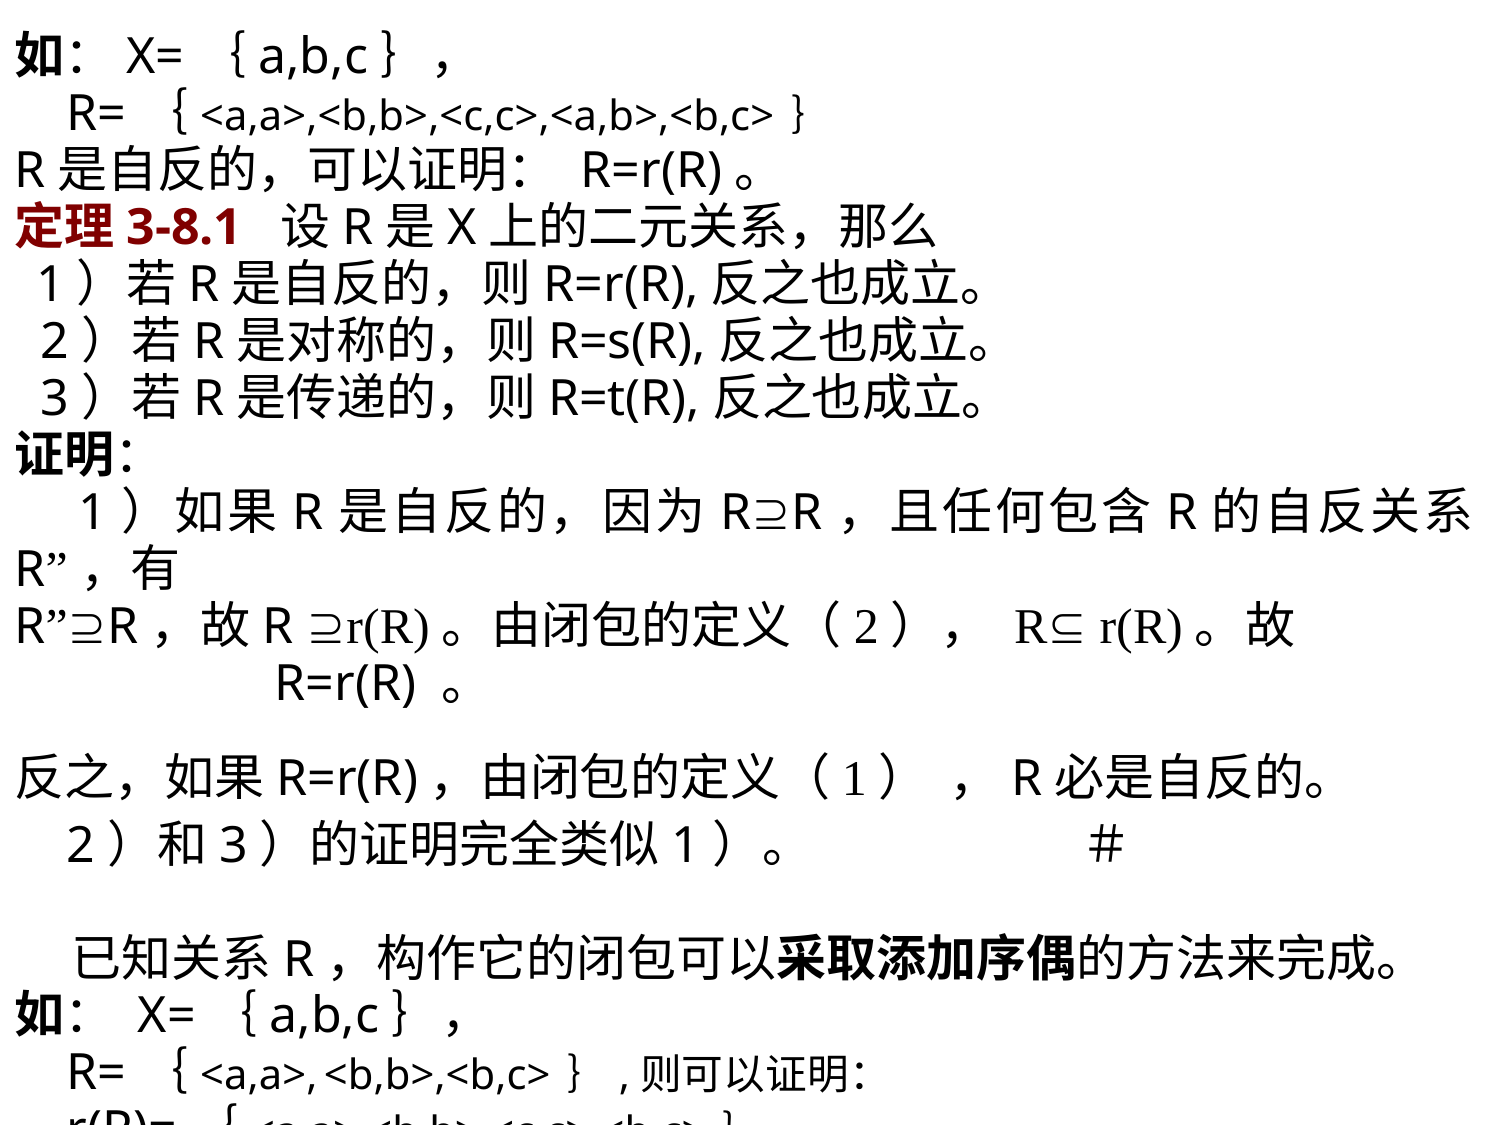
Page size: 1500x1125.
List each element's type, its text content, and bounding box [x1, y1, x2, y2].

text_box 如：X=｛a,b,c｝， R=｛<a,a>,<b,b>,<c,c>,<a,b>,<b,c> ｝ R是自反的，可以证明： R=r(R)。 定理3-8.1 设R是X上的二元关系，那么 1）若R是自反的，则R=r(R),反之也成立。 2）若R是对称的，则R=s(R),反之也成立。 3）若R是传递的，则R=t(R),反之也成立。 证明： 1）如果R是自反的，因为RR，且任何包含R的自反关系R”，有 R”R，故R r(R)。由闭包的定义（2）， R r(R)。故 R=r(R) 。 反之，如果R=r(R)，由闭包的定义（1） ，R必是自反的。 2）和3）的证明完全类似1）。 ＃ 已知关系R，构作它的闭包可以采取添加序偶的方法来完成。 如： X=｛a,b,c｝， R=｛<a,a>, <b,b>,<b,c> ｝,则可以证明： r(R)=｛<a,a>,<b,b>,<c,c>,<b,c> ｝ [0, 20, 1500, 1125]
